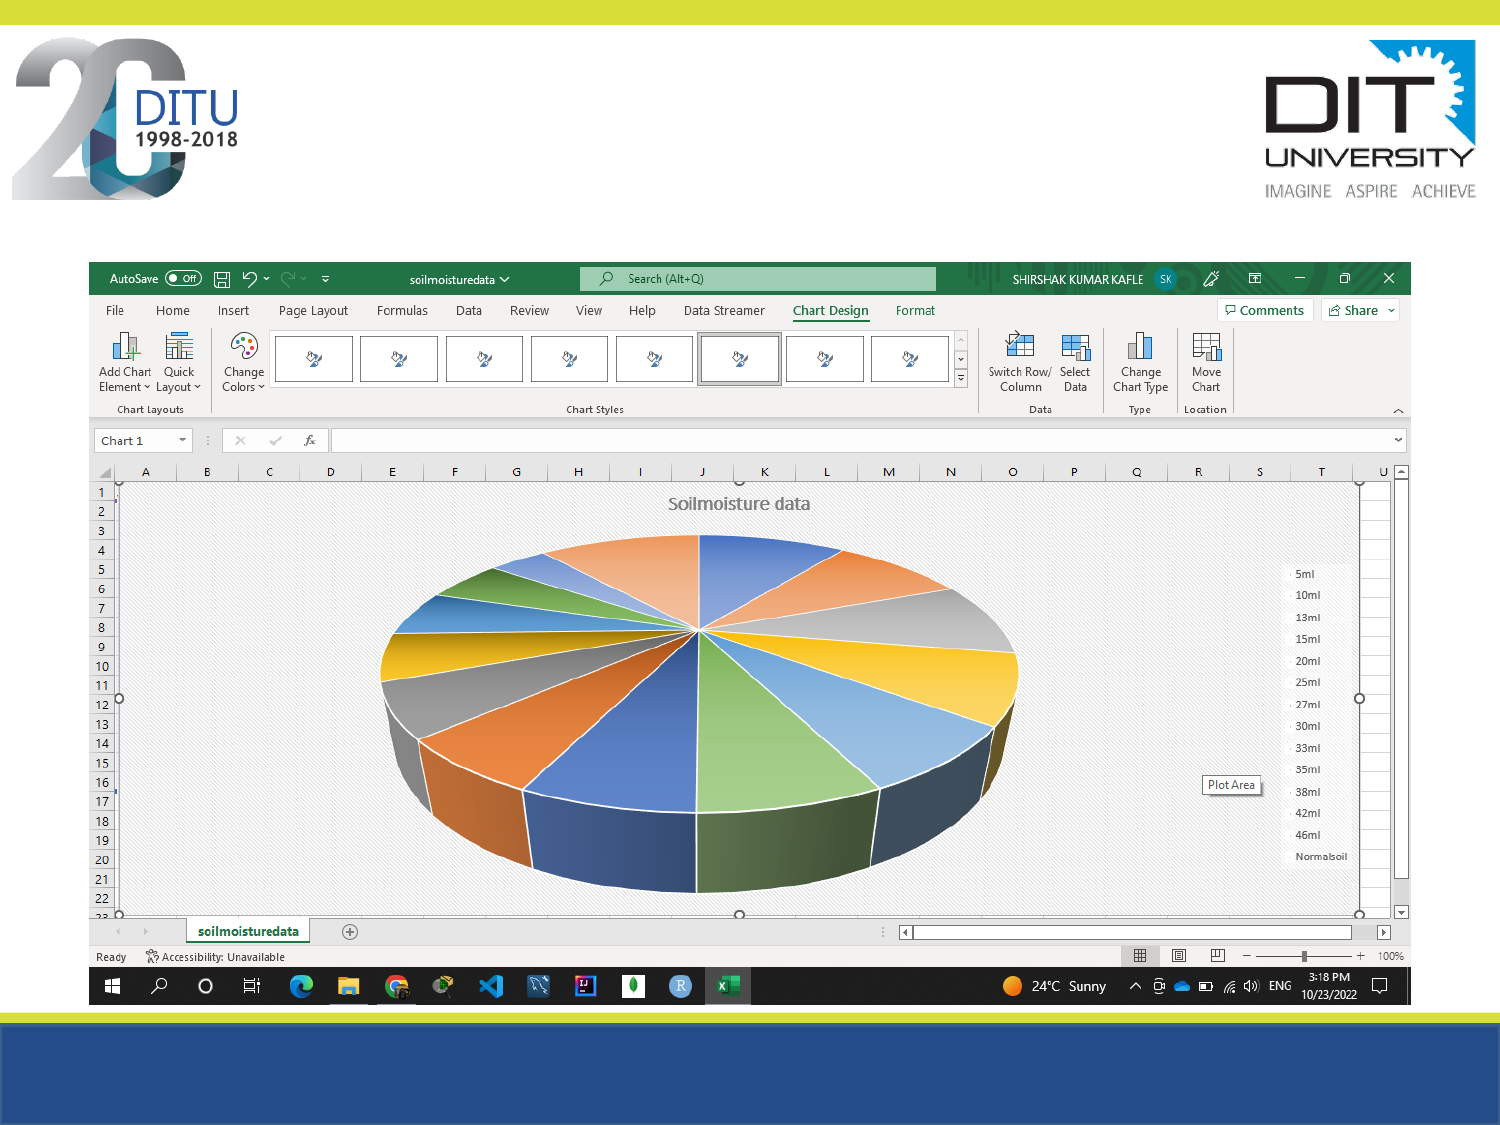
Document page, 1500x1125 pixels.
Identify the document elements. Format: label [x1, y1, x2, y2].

list [89, 262, 1411, 1006]
picture [12, 37, 237, 200]
picture [1262, 37, 1478, 200]
